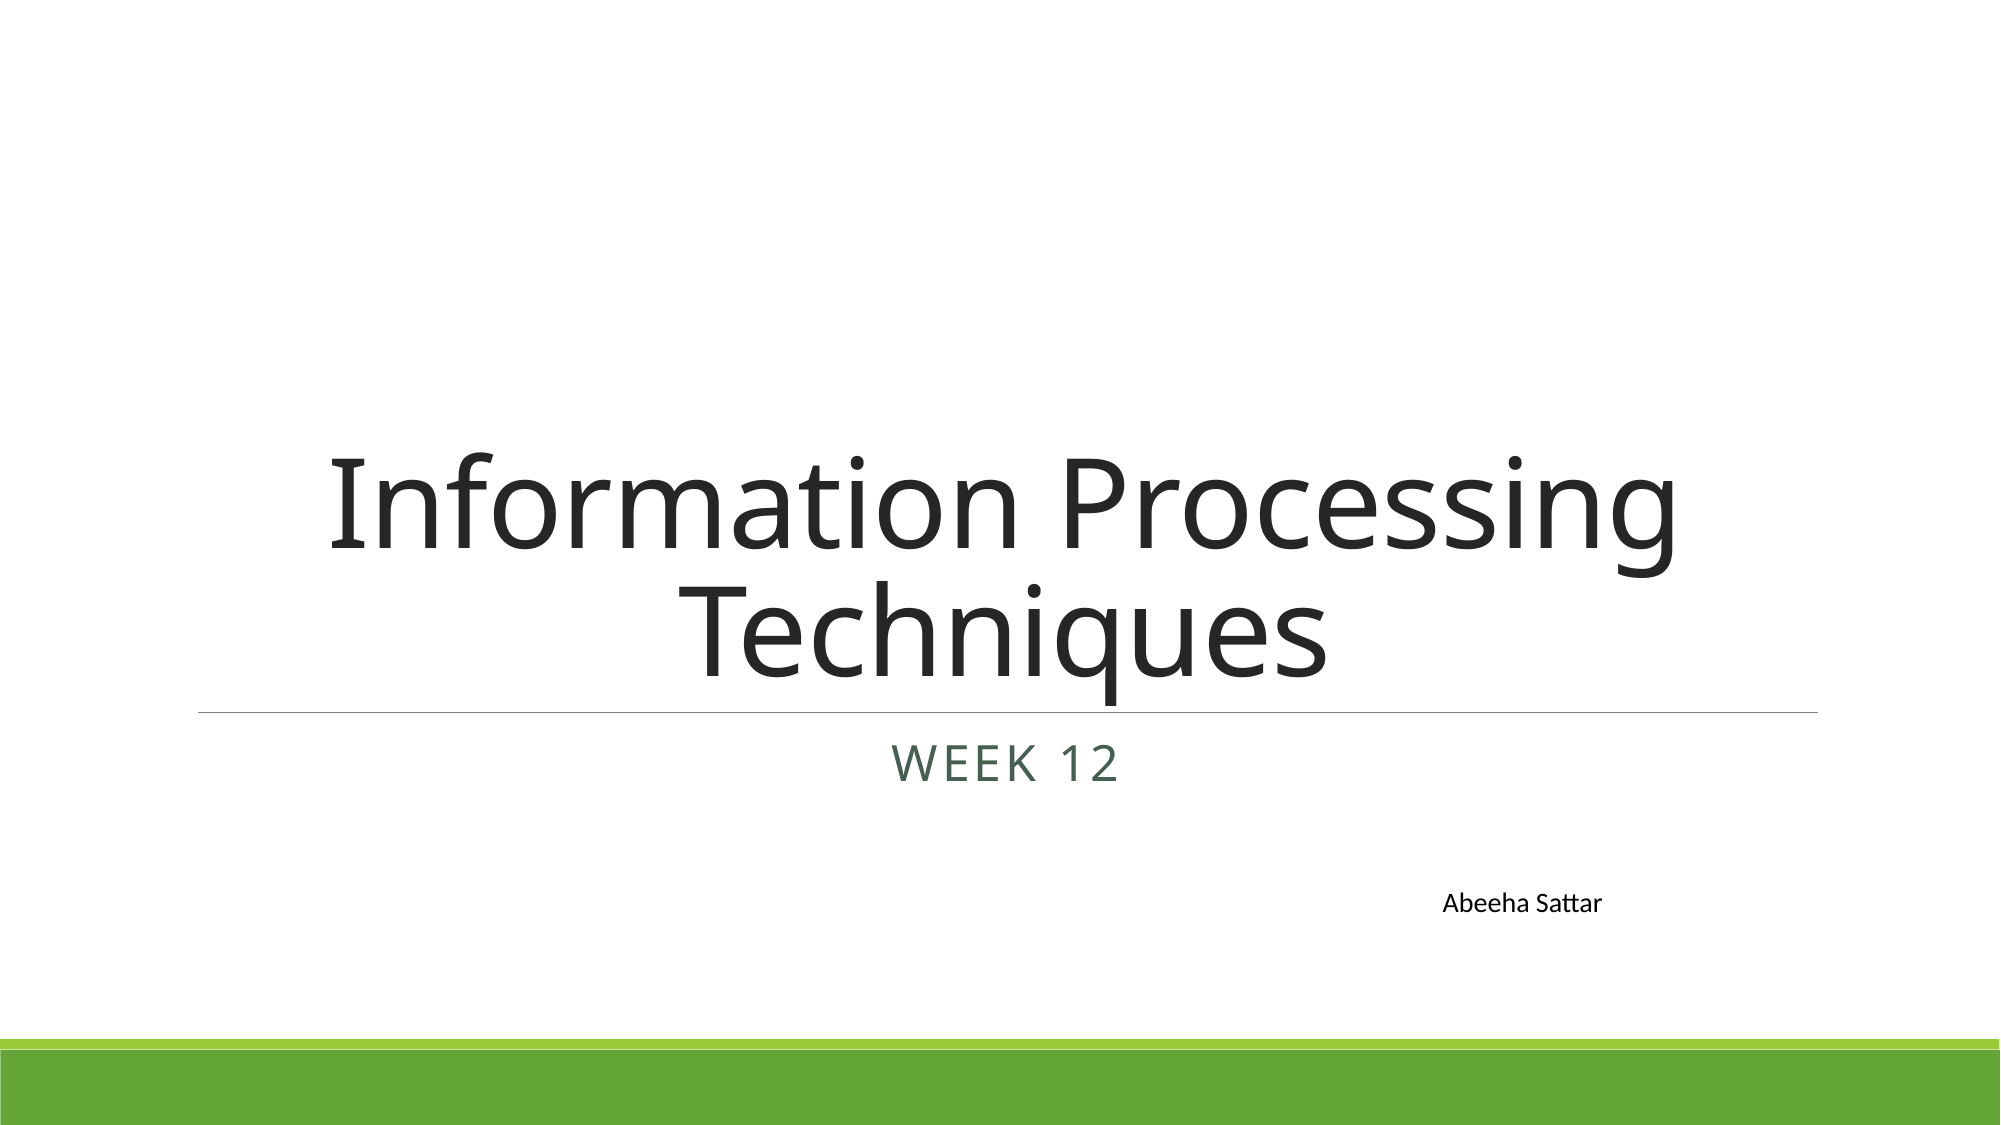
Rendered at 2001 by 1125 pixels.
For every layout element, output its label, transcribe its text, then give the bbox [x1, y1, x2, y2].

title Information Processing Techniques [180, 124, 1830, 710]
subtitle Week 12 [180, 730, 1831, 919]
text_box Abeeha Sattar [1428, 876, 1623, 926]
